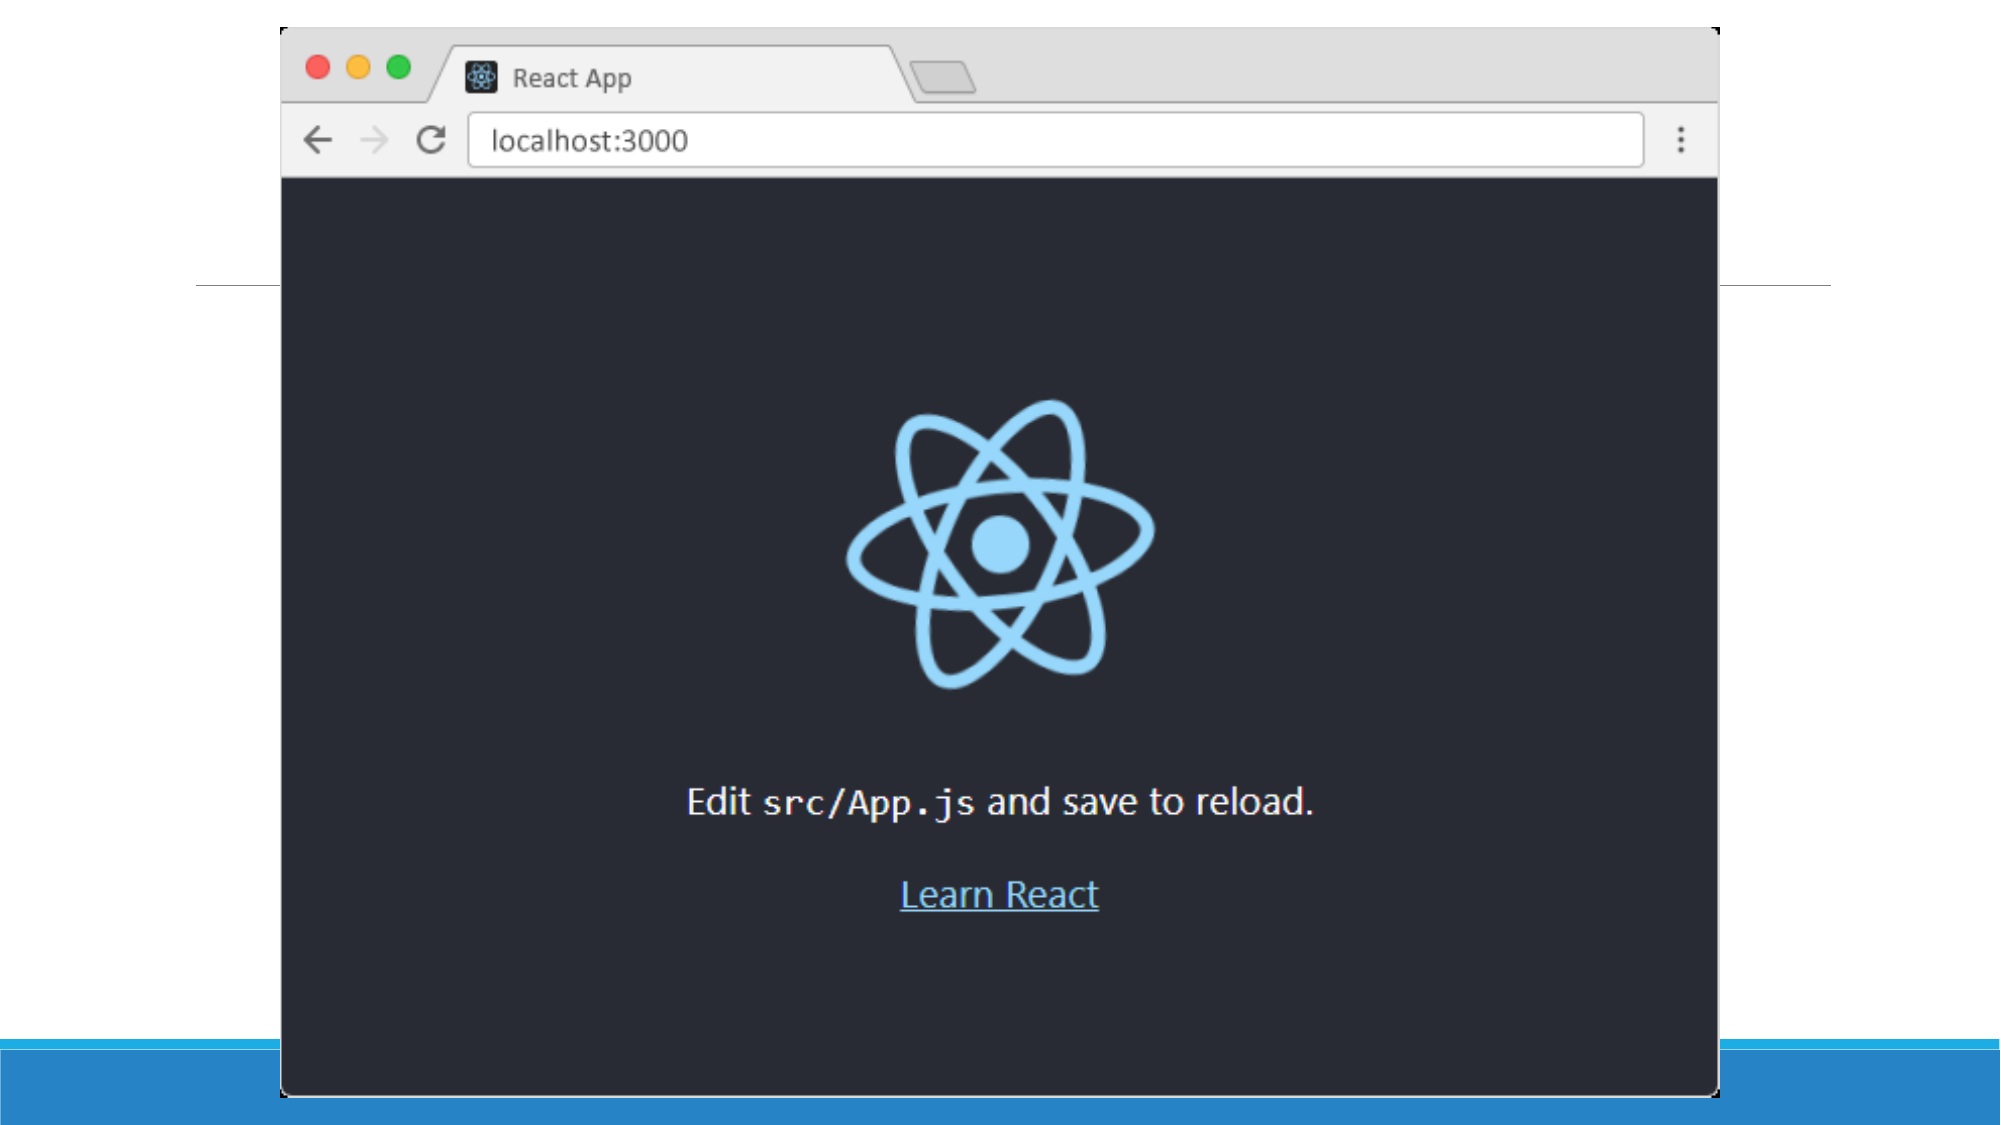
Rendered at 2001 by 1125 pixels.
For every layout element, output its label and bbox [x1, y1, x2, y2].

picture [279, 26, 1721, 1098]
